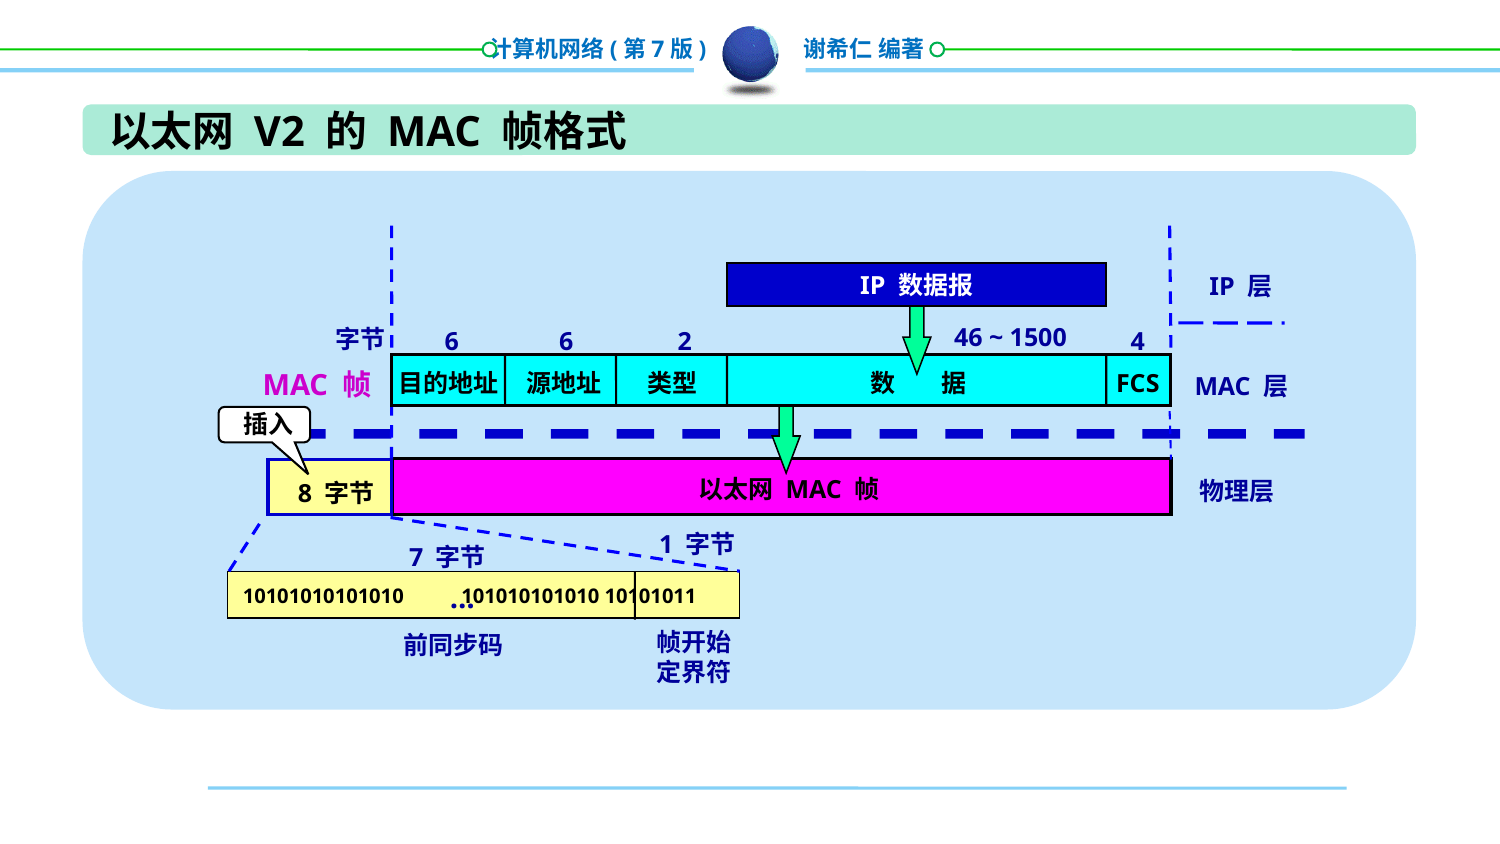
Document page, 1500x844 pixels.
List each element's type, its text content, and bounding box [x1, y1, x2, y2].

text_box 以太网 V2 的 MAC 帧格式 [94, 97, 642, 163]
text_box [80, 168, 1419, 712]
text_box [642, 104, 1417, 155]
text_box [82, 104, 94, 156]
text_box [218, 225, 1305, 695]
picture [720, 24, 780, 100]
